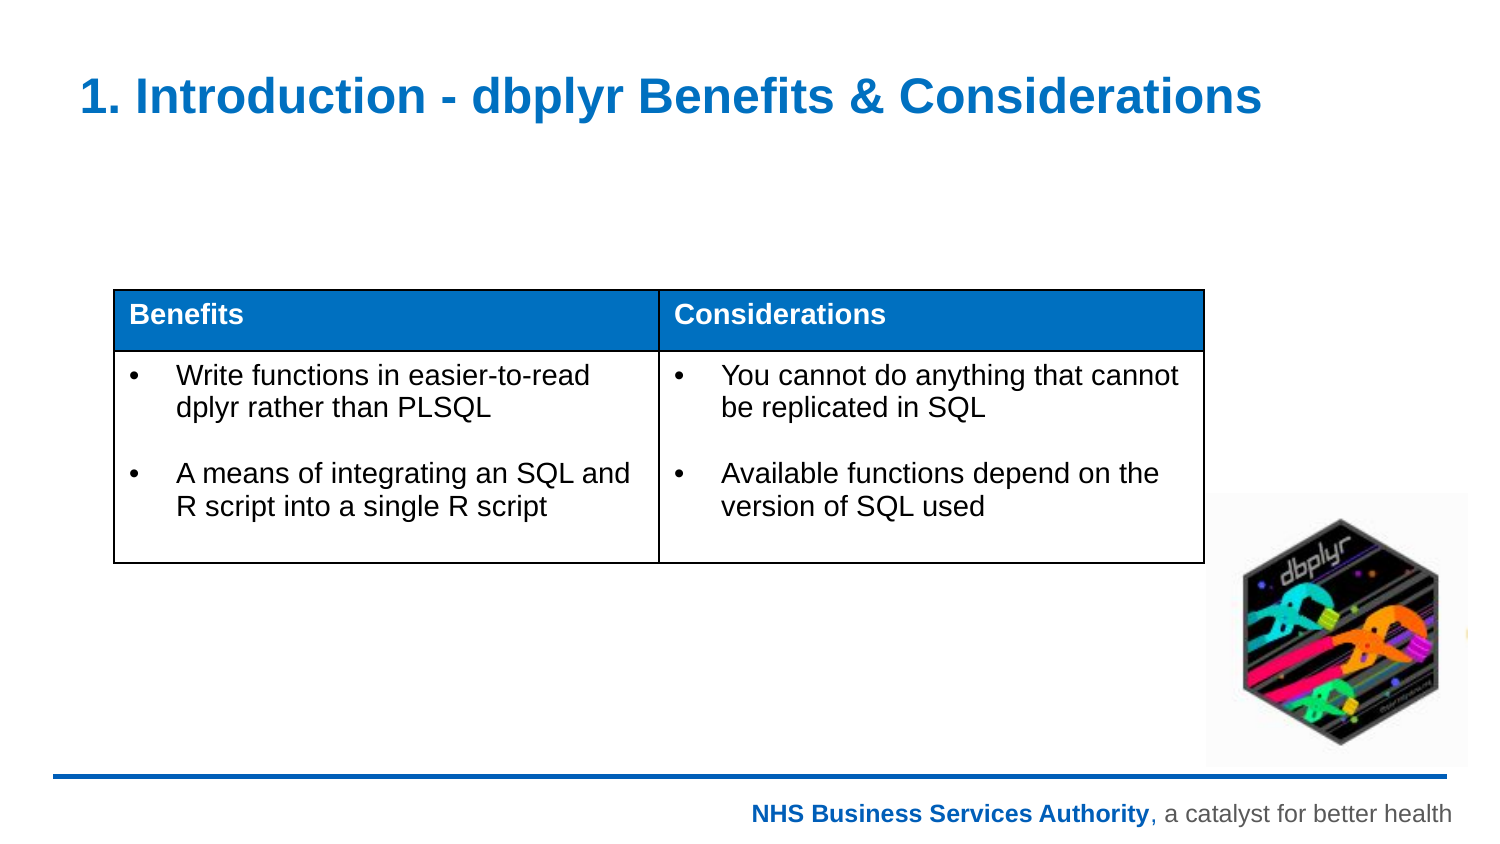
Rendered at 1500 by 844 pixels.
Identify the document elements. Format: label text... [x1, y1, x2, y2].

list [1206, 493, 1469, 767]
table_header Benefits [115, 291, 658, 350]
table_header Considerations [660, 291, 1203, 350]
table_cell Write functions in easier-to-read dplyr rather than PLSQL A means of integrating an SQL and R script into a single R script [115, 352, 658, 562]
table_cell You cannot do anything that cannot be replicated in SQL Available functions depend on the version of SQL used [660, 352, 1203, 562]
title 1. Introduction - dbplyr Benefits & Considerations [64, 55, 1425, 127]
